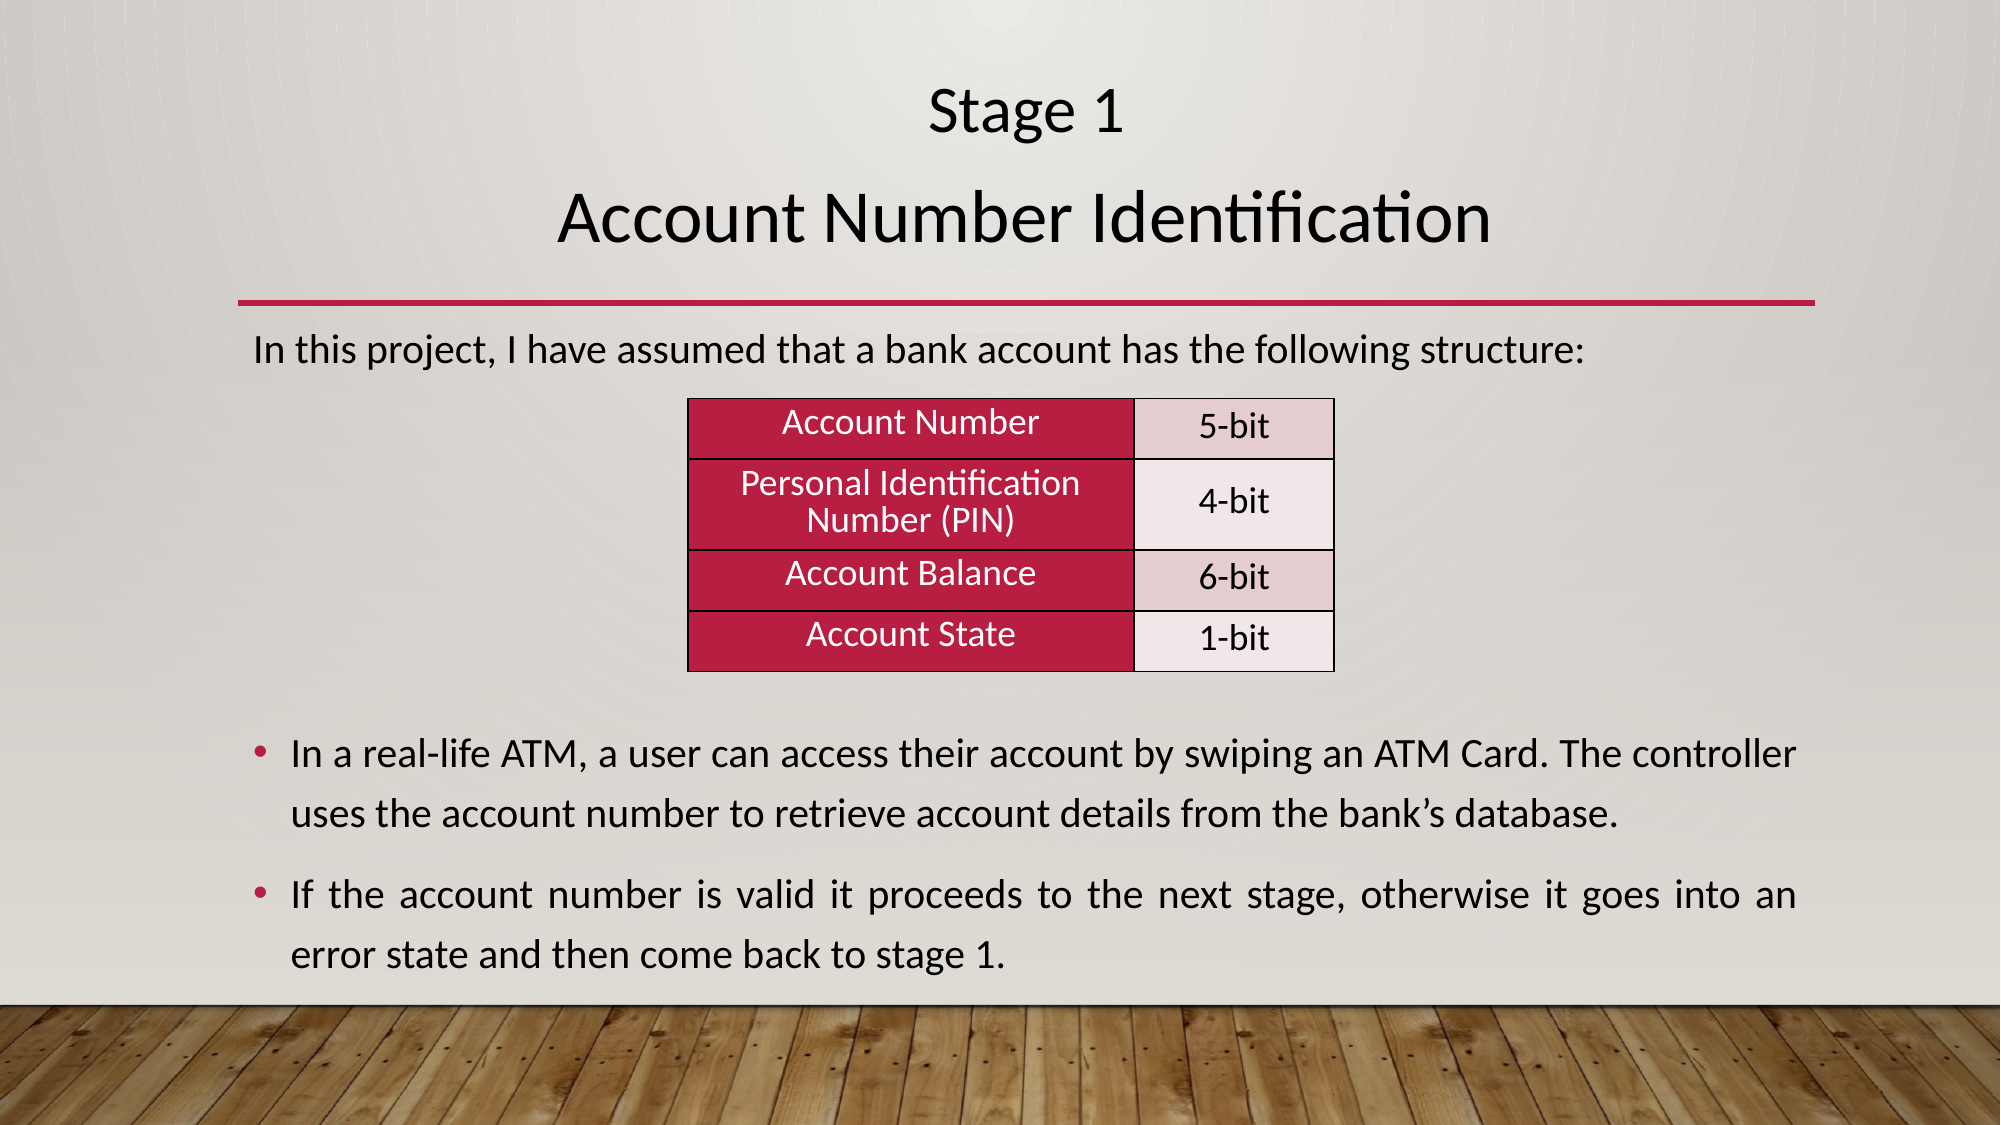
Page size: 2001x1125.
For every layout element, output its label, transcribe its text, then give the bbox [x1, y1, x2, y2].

picture [0, 1005, 2000, 1125]
table_cell 4-bit [1135, 460, 1333, 549]
list In this project, I have assumed that a bank account has the following structure: In a real-life ATM, a user can access their account by swiping an ATM Card. The controller uses the account number to retrieve account details from the bank’s database. If the account number is valid it proceeds to the next stage, otherwise it goes into an error state and then come back to stage 1. [238, 304, 1814, 1008]
text_box Stage 1 [901, 58, 1152, 154]
title Account Number Identification [238, 131, 1814, 304]
table_header Account Number [689, 399, 1133, 458]
table_cell Personal Identification Number (PIN) [689, 460, 1133, 549]
table_cell 1-bit [1135, 612, 1333, 671]
table_cell 6-bit [1135, 551, 1333, 610]
table_cell Account State [689, 612, 1133, 671]
table_cell Account Balance [689, 551, 1133, 610]
table_header 5-bit [1135, 399, 1333, 458]
